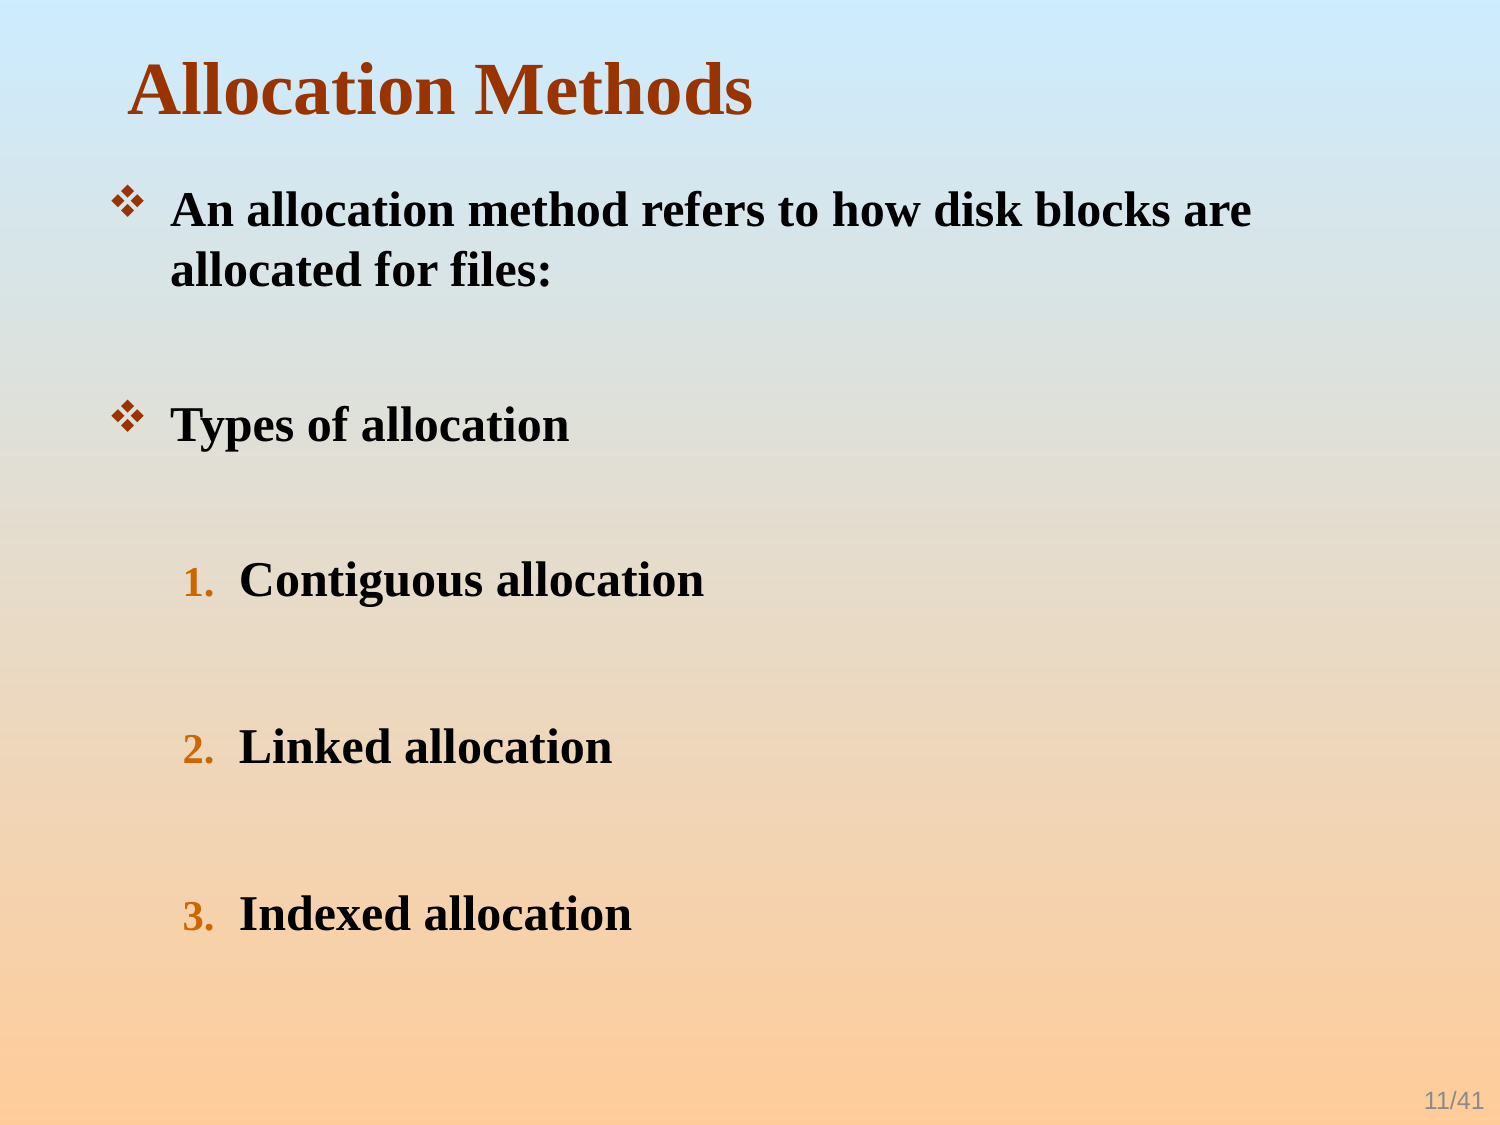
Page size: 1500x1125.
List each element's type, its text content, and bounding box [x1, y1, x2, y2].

slide_number 11/41 [1241, 1074, 1500, 1125]
list An allocation method refers to how disk blocks are allocated for files: Types of allocation Contiguous allocation Linked allocation Indexed allocation [92, 168, 1422, 1077]
title Allocation Methods [112, 37, 1438, 138]
